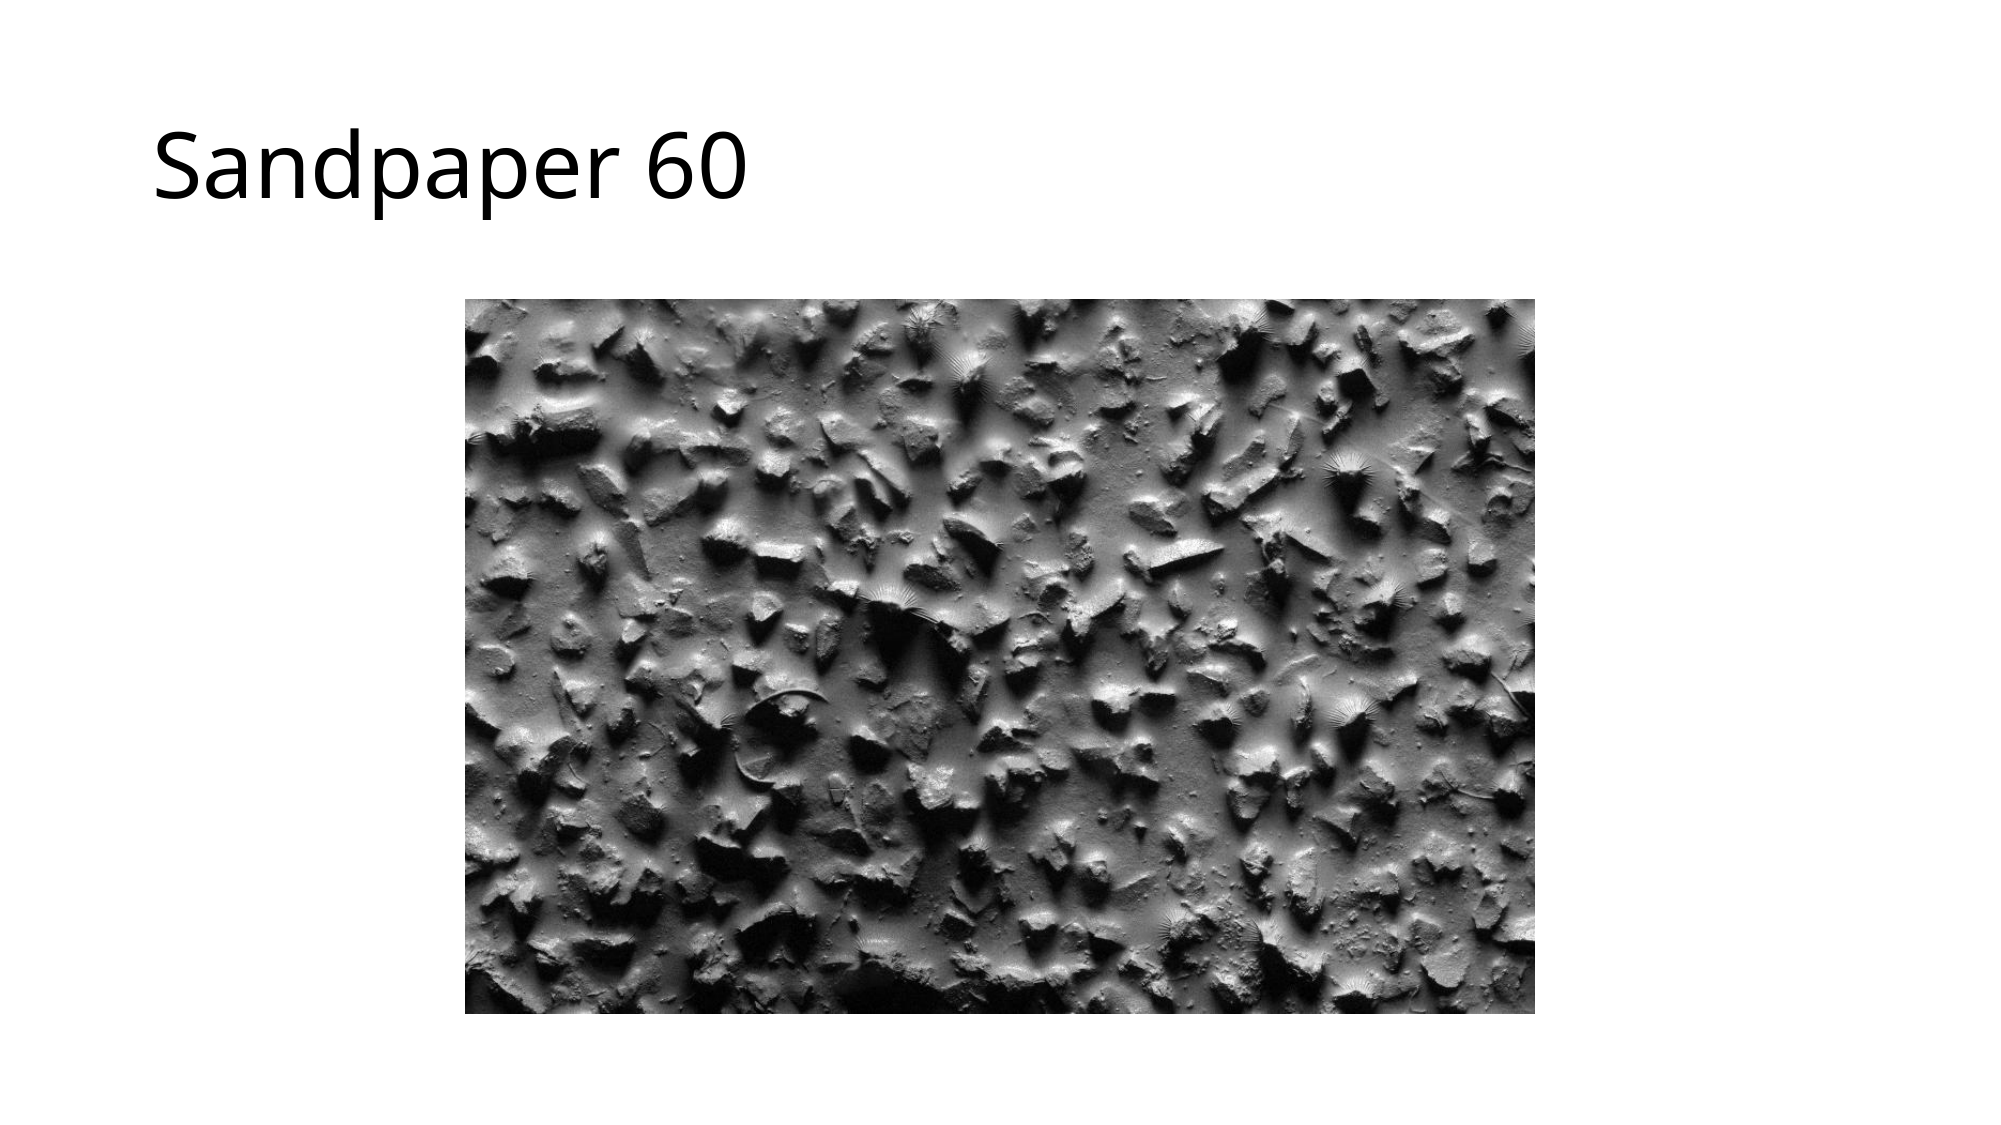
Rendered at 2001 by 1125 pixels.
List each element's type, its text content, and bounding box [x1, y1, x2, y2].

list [465, 299, 1535, 1014]
title Sandpaper 60 [137, 59, 1863, 278]
